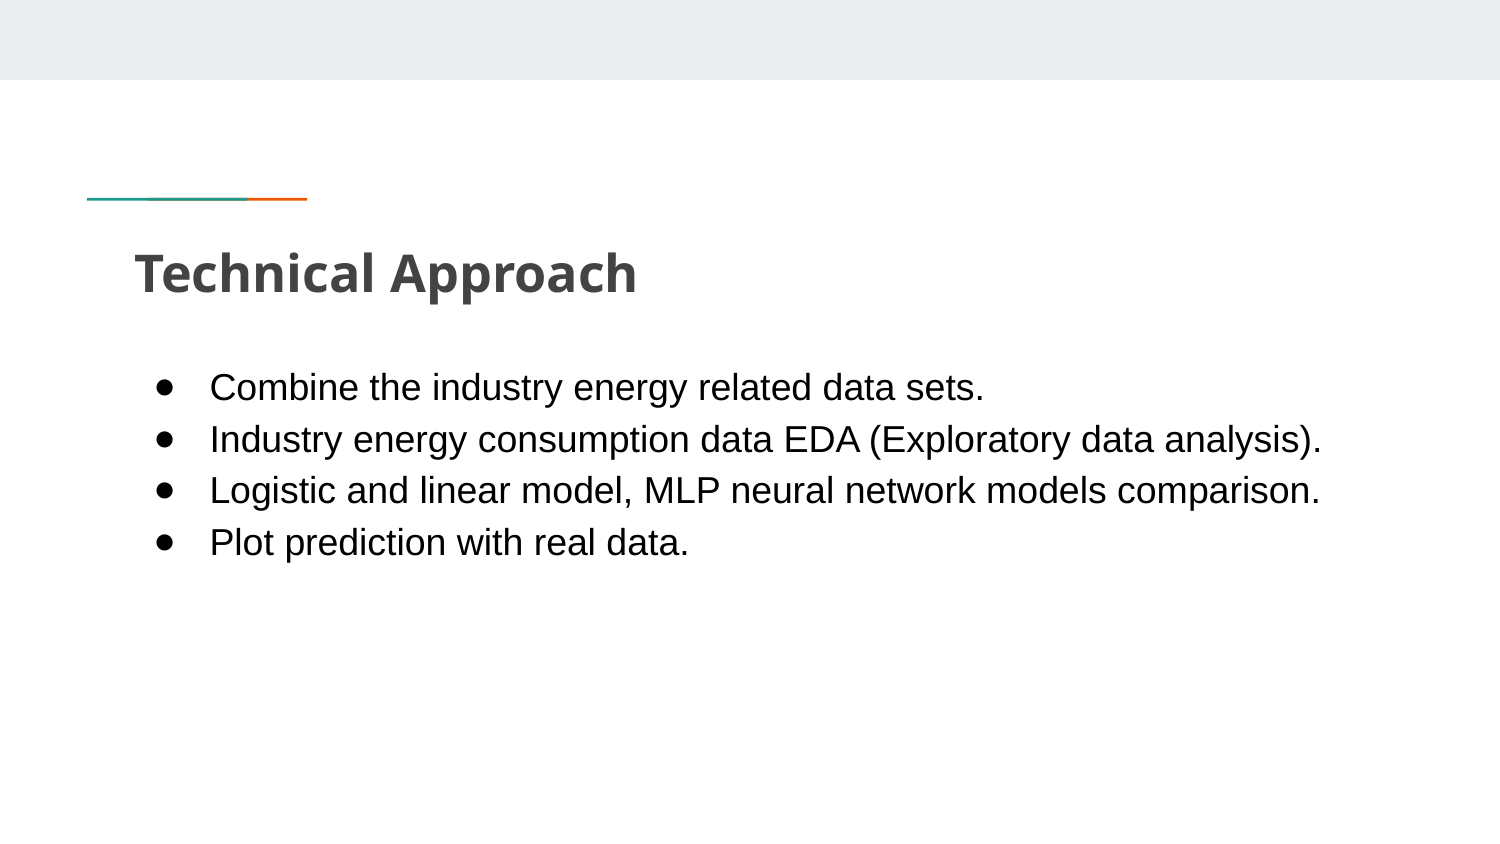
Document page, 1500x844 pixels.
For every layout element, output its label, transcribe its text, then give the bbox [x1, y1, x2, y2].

title Technical Approach [119, 216, 1381, 305]
list Combine the industry energy related data sets. Industry energy consumption data EDA (Exploratory data analysis). Logistic and linear model, MLP neural network models comparison. Plot prediction with real data. [119, 341, 1381, 712]
